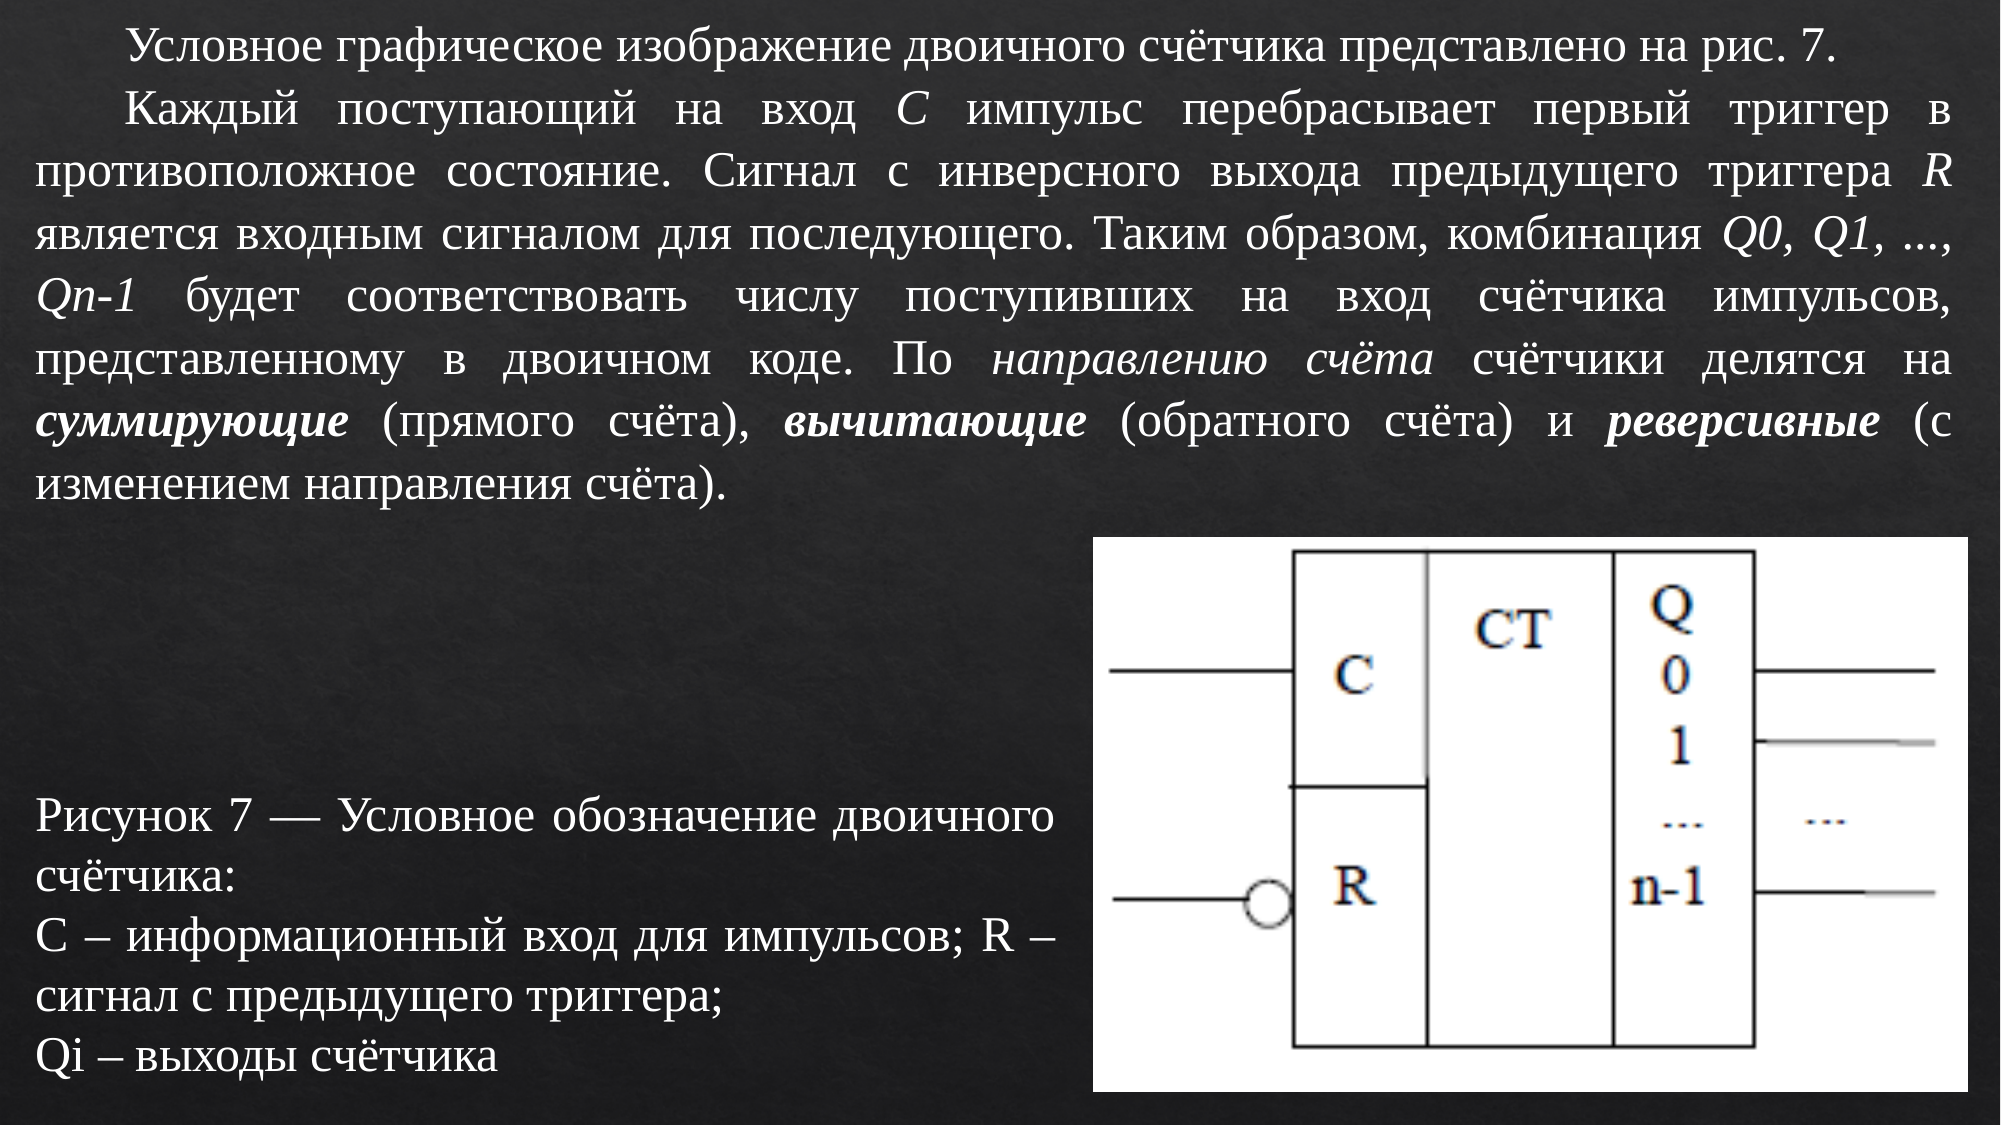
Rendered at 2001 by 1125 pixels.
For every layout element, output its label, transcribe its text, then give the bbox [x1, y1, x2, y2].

text_box Рисунок 7 — Условное обозначение двоичного счётчика: C – информационный вход для импульсов; R – сигнал с предыдущего триггера; Qi – выходы счётчика [20, 773, 1071, 1089]
text_box Условное графическое изображение двоичного счётчика представлено на рис. 7. Каждый поступающий на вход C импульс перебрасывает первый триггер в противоположное состояние. Сигнал с инверсного выхода предыдущего триггера R является входным сигналом для последующего. Таким образом, комбинация Q0, Q1, ..., Qn-1 будет соответствовать числу поступивших на вход счётчика импульсов, представленному в двоичном коде. По направлению счёта счётчики делятся на суммирующие (прямого счёта), вычитающие (обратного счёта) и реверсивные (с изменением направления счёта). [20, 2, 1968, 517]
picture [1093, 537, 1968, 1093]
